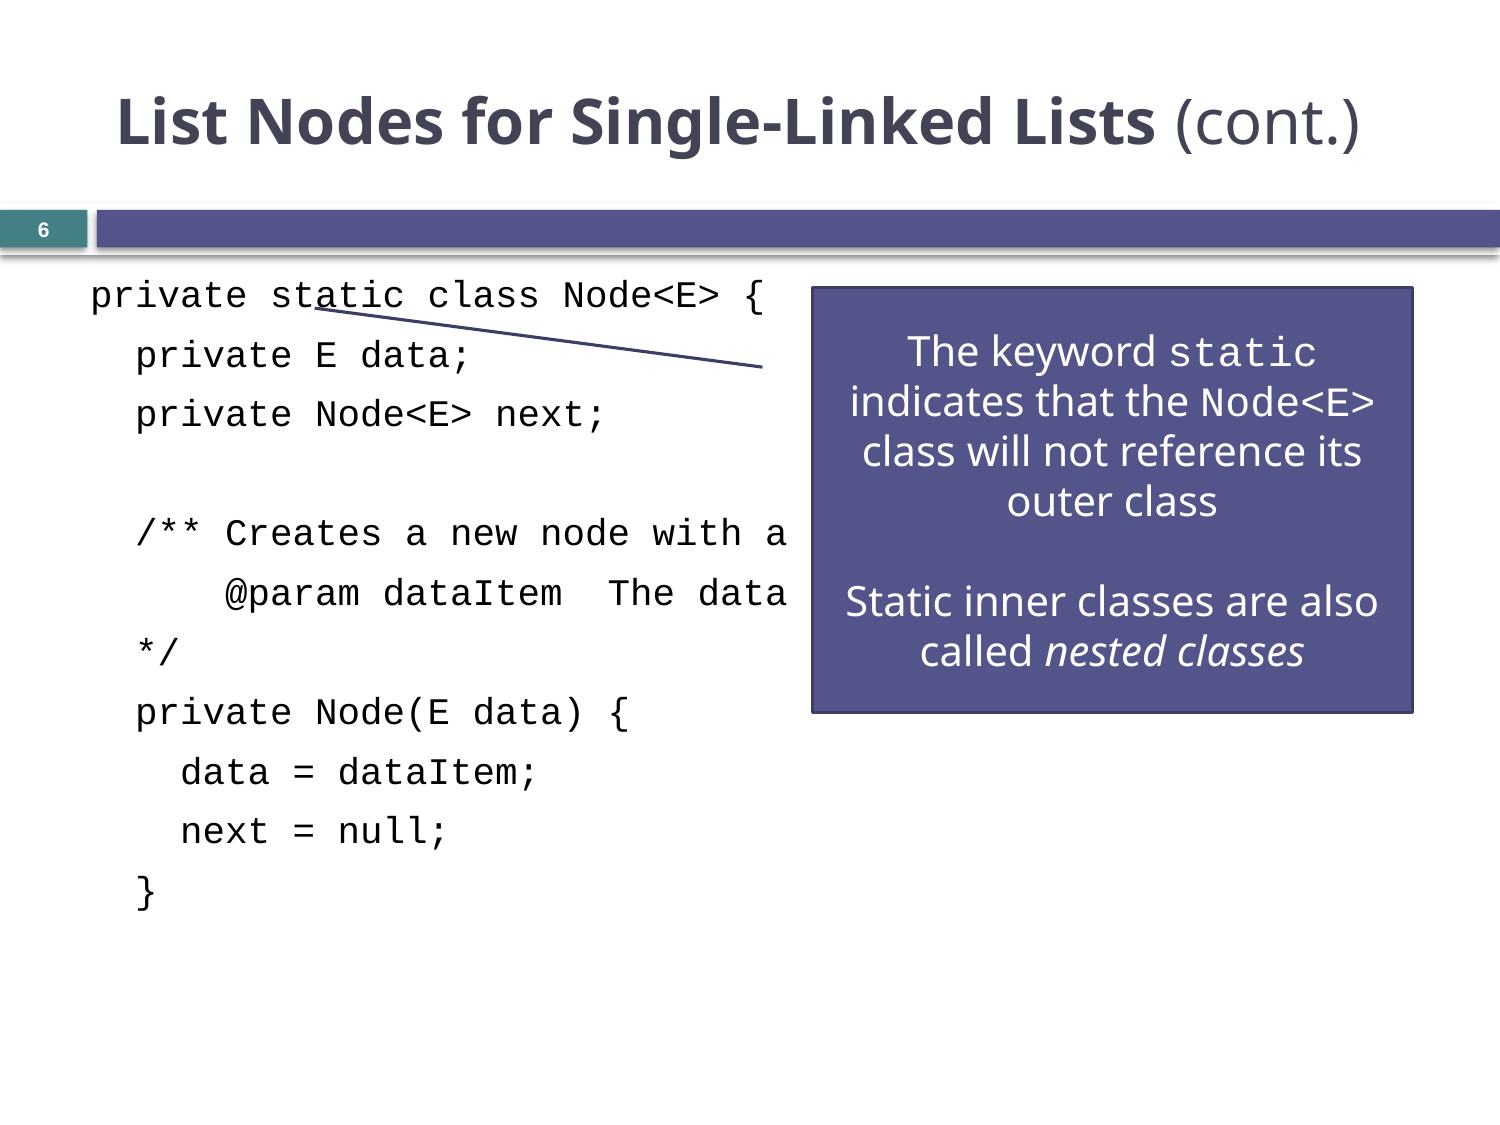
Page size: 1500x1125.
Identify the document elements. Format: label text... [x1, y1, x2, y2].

list private static class Node<E> { private E data; private Node<E> next; /** Creates a new node with a null next field @param dataItem The data stored */ private Node(E data) { data = dataItem; next = null; } [74, 262, 1426, 1063]
title List Nodes for Single-Linked Lists (cont.) [100, 37, 1439, 201]
text_box The keyword static indicates that the Node<E> class will not reference its outer class Static inner classes are also called nested classes [314, 306, 763, 369]
slide_number 6 [0, 208, 88, 249]
text_box The keyword static indicates that the Node<E> class will not reference its outer class Static inner classes are also called nested classes [811, 286, 1414, 714]
